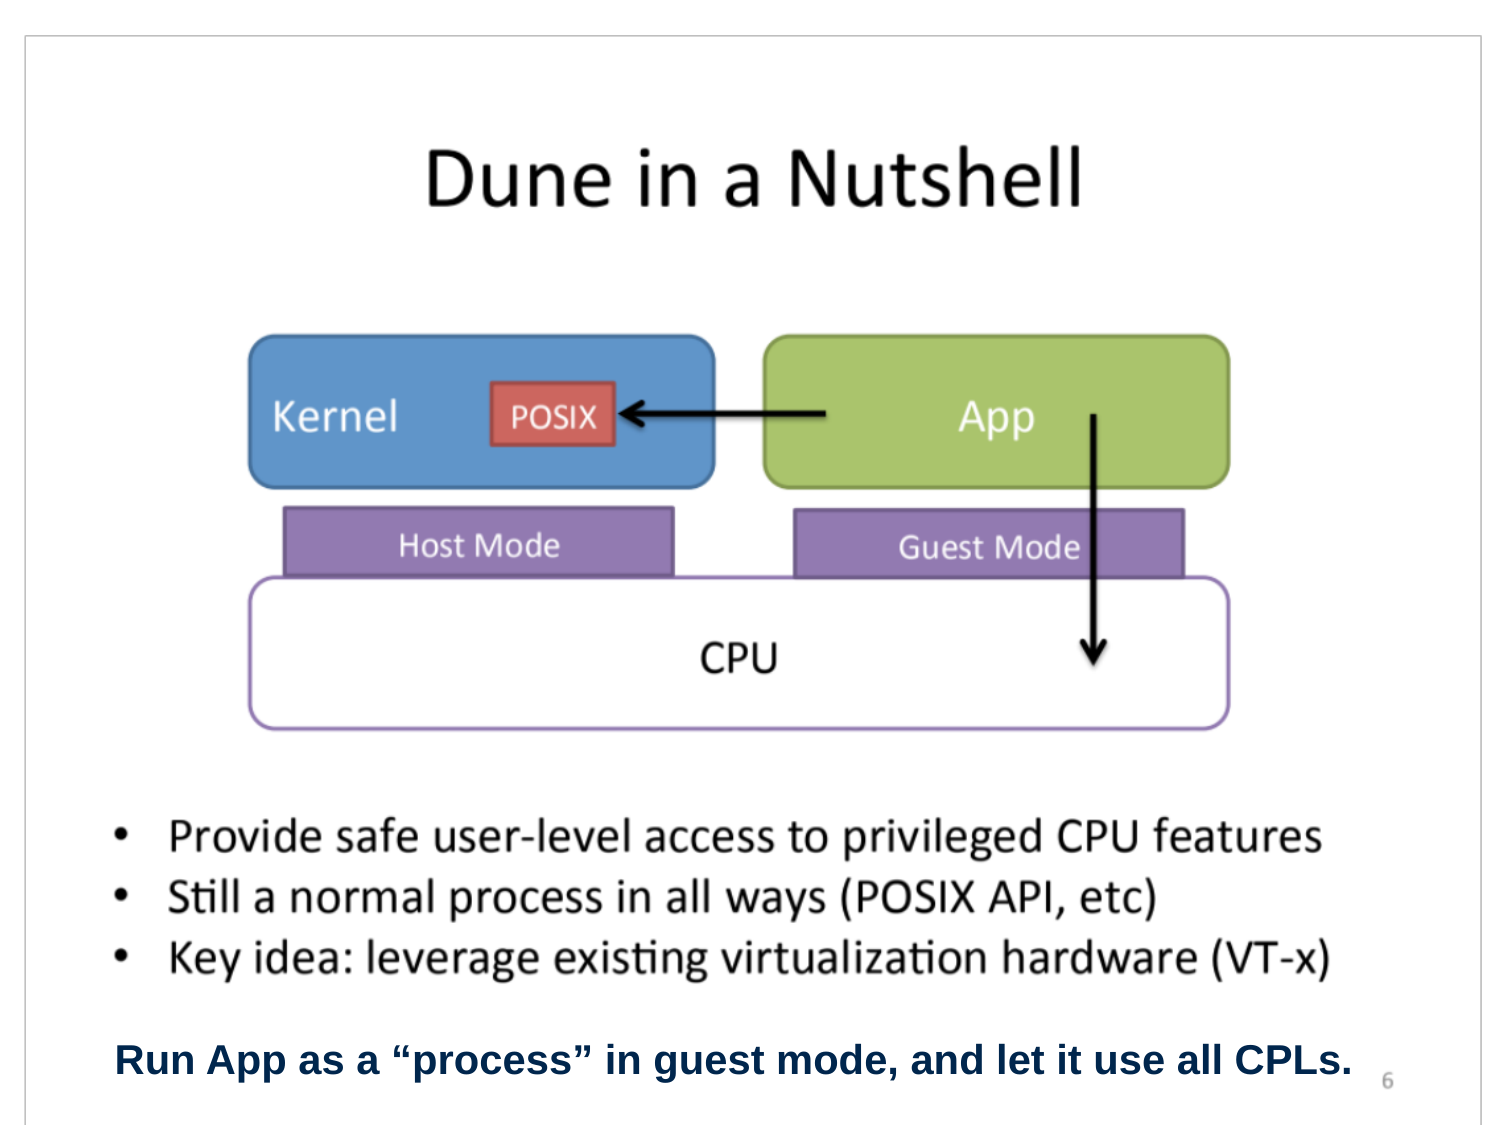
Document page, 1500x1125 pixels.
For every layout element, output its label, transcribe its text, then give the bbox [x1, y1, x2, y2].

picture [171, 0, 1330, 1125]
text_box Run App as a “process” in guest mode, and let it use all CPLs. [1334, 1025, 1463, 1091]
text_box Run App as a “process” in guest mode, and let it use all CPLs. [99, 1025, 166, 1091]
